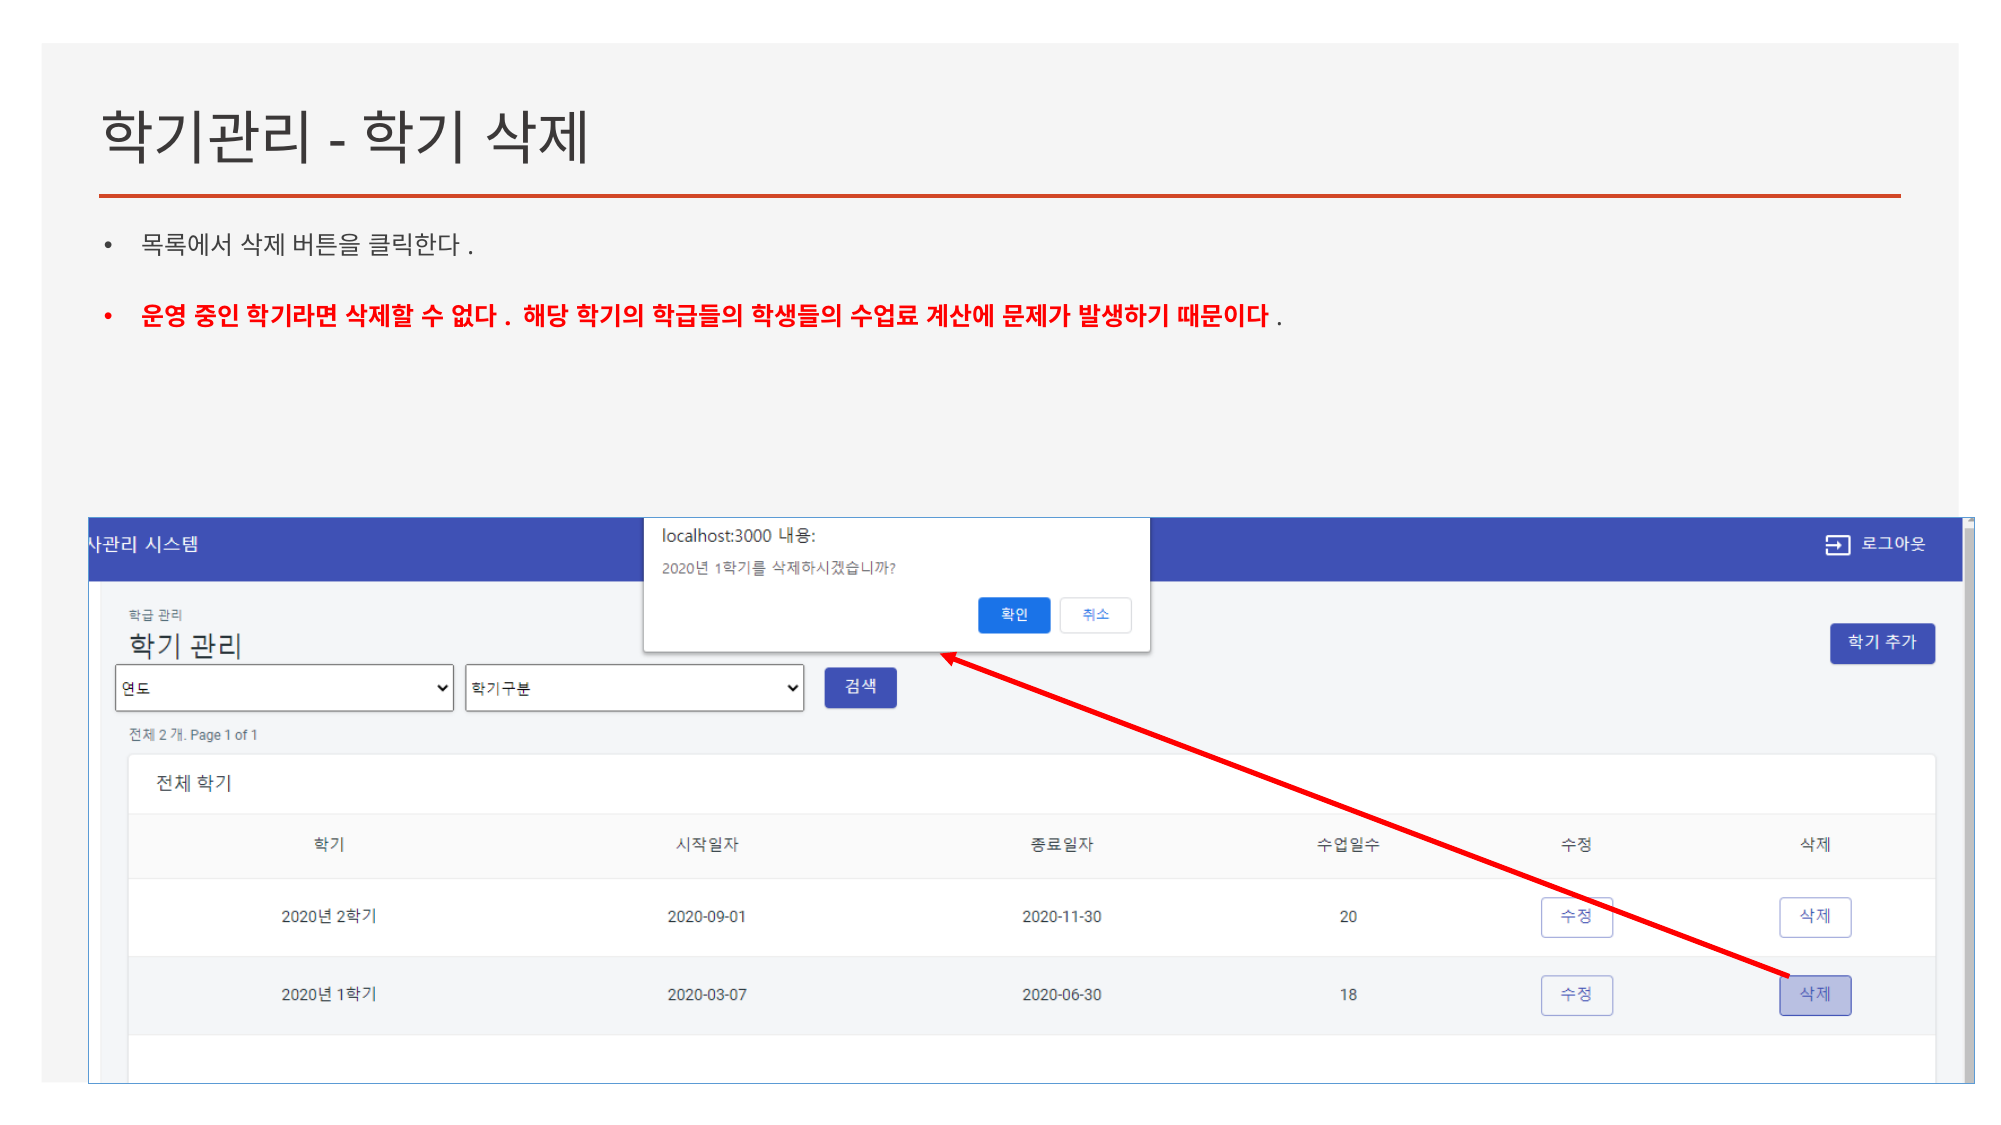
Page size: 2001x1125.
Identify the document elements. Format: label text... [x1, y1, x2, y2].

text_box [939, 653, 1790, 977]
title 학기관리-학기 삭제 [85, 73, 1499, 179]
picture [88, 517, 1975, 1084]
text_box 목록에서 삭제 버튼을 클릭한다. 운영 중인 학기라면 삭제할 수 없다. 해당 학기의 학급들의 학생들의 수업료 계산에 문제가 발생하기 때문이다. [88, 214, 1926, 417]
